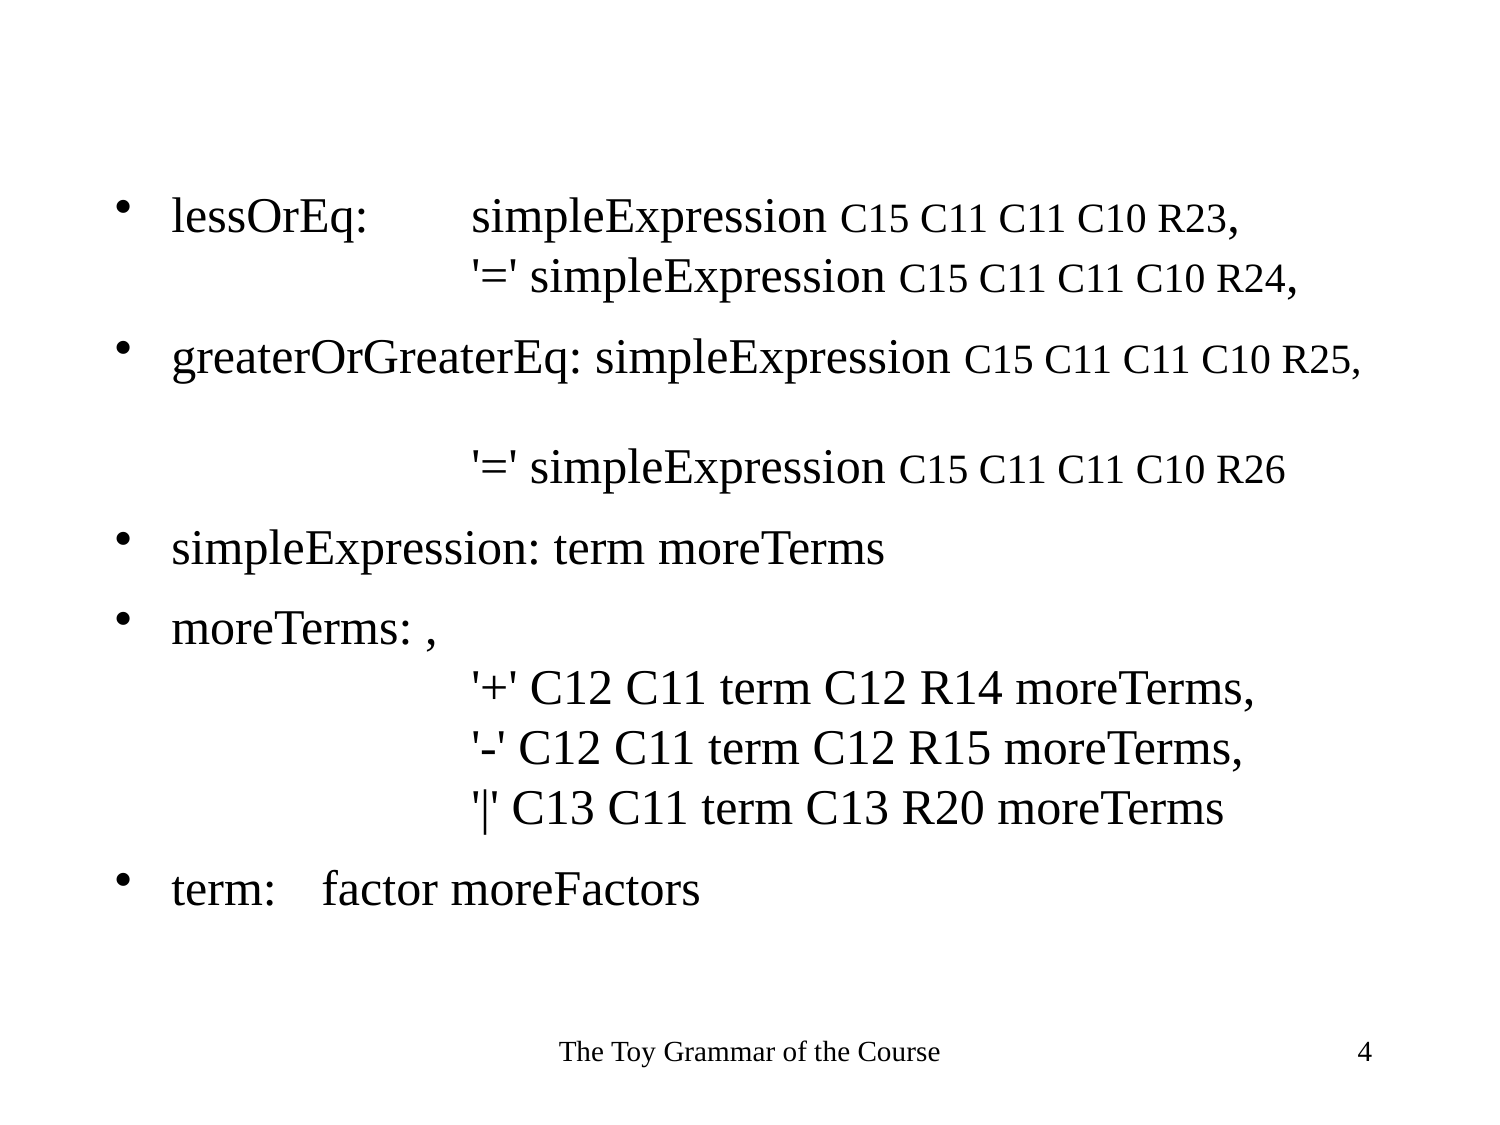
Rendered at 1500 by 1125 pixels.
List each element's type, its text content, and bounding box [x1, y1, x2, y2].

footer The Toy Grammar of the Course [512, 1024, 988, 1101]
slide_number 4 [1074, 1024, 1388, 1101]
list lessOrEq: simpleExpression C15 C11 C11 C10 R23, '=' simpleExpression C15 C11 C11 C10 R24, greaterOrGreaterEq: simpleExpression C15 C11 C11 C10 R25, '=' simpleExpression C15 C11 C11 C10 R26 simpleExpression: term moreTerms moreTerms: , '+' C12 C11 term C12 R14 moreTerms, '-' C12 C11 term C12 R15 moreTerms, '|' C13 C11 term C13 R20 moreTerms term: factor moreFactors [99, 174, 1388, 951]
